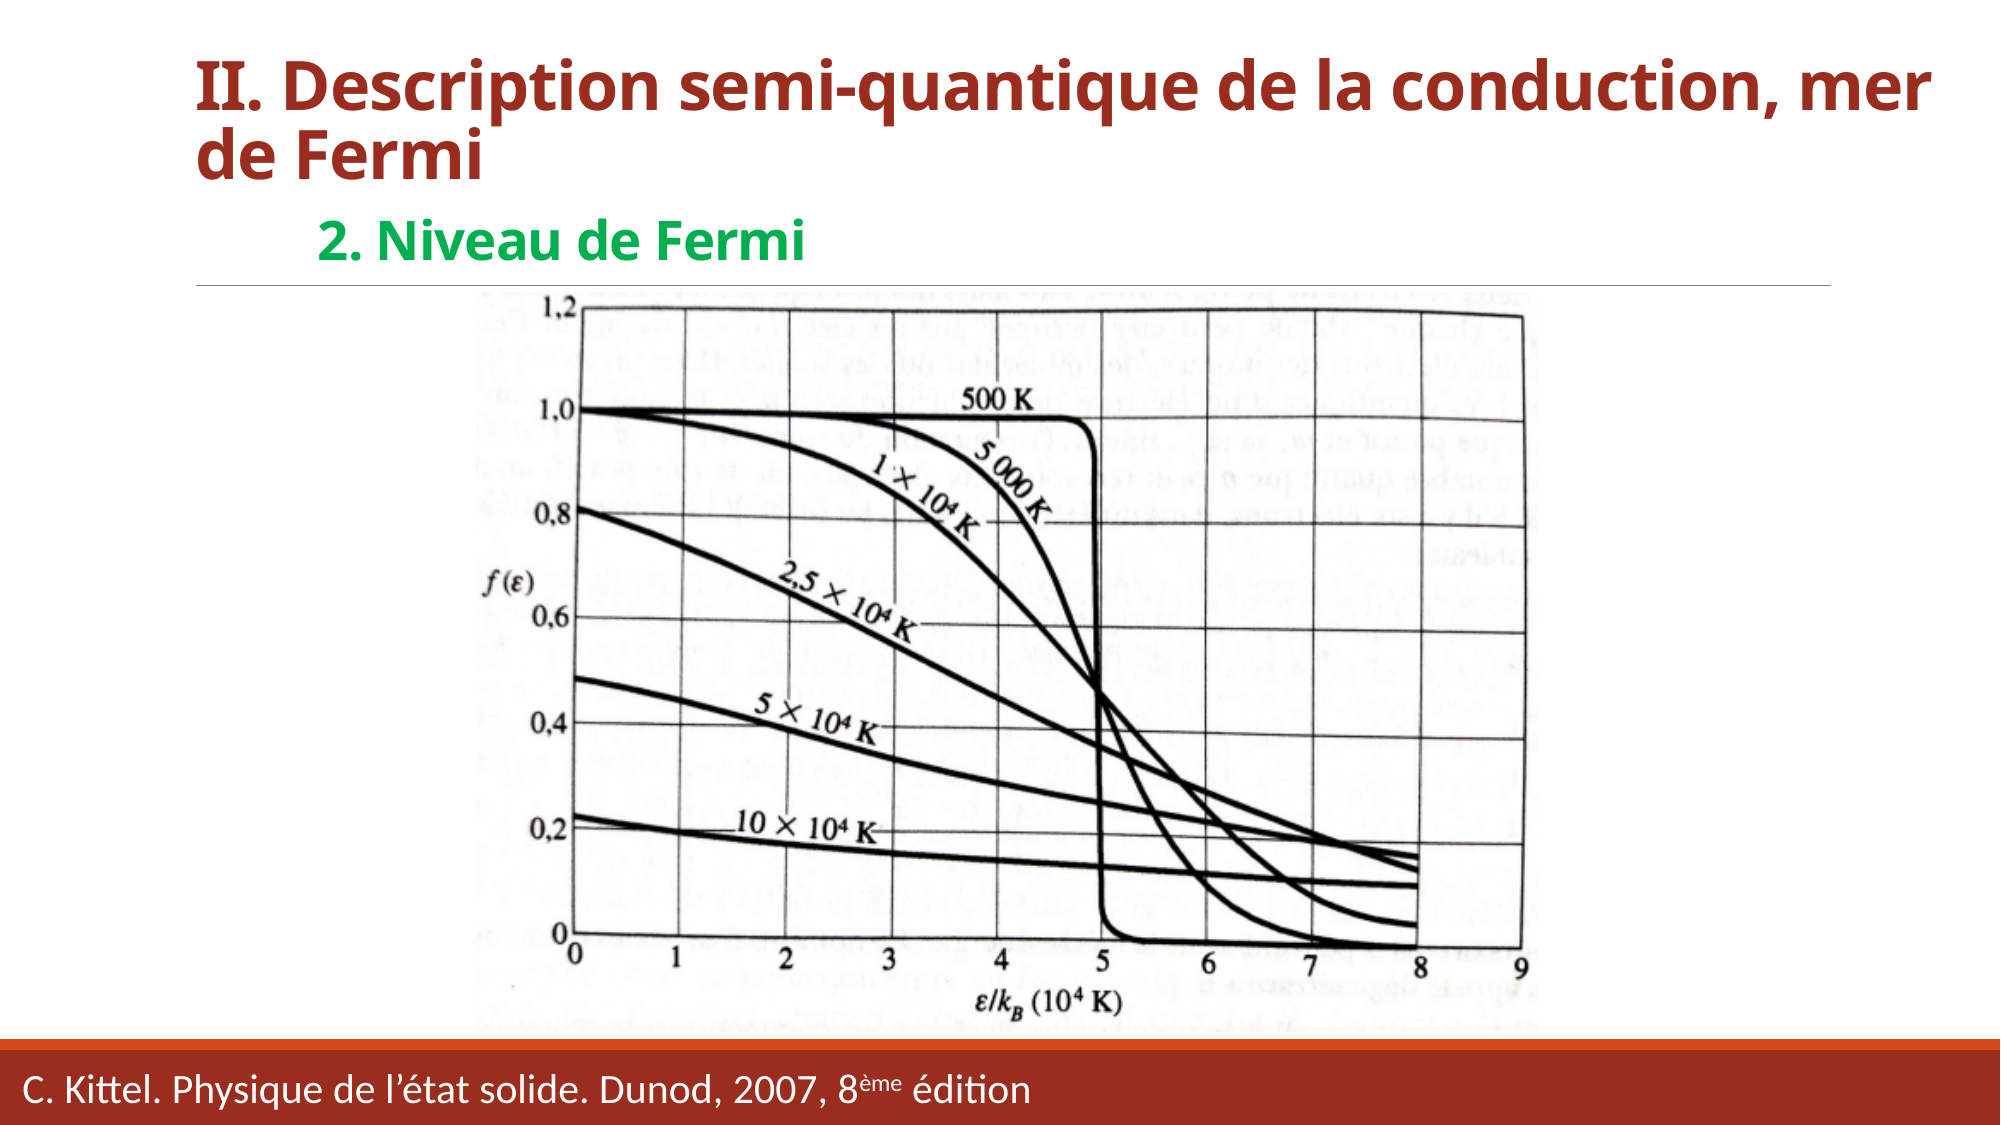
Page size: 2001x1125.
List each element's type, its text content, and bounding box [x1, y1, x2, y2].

picture [472, 292, 1538, 1033]
text_box C. Kittel. Physique de l’état solide. Dunod, 2007, 8ème édition [7, 1054, 1140, 1120]
title II. Description semi-quantique de la conduction, mer de Fermi 2. Niveau de Fermi [180, 47, 2000, 285]
